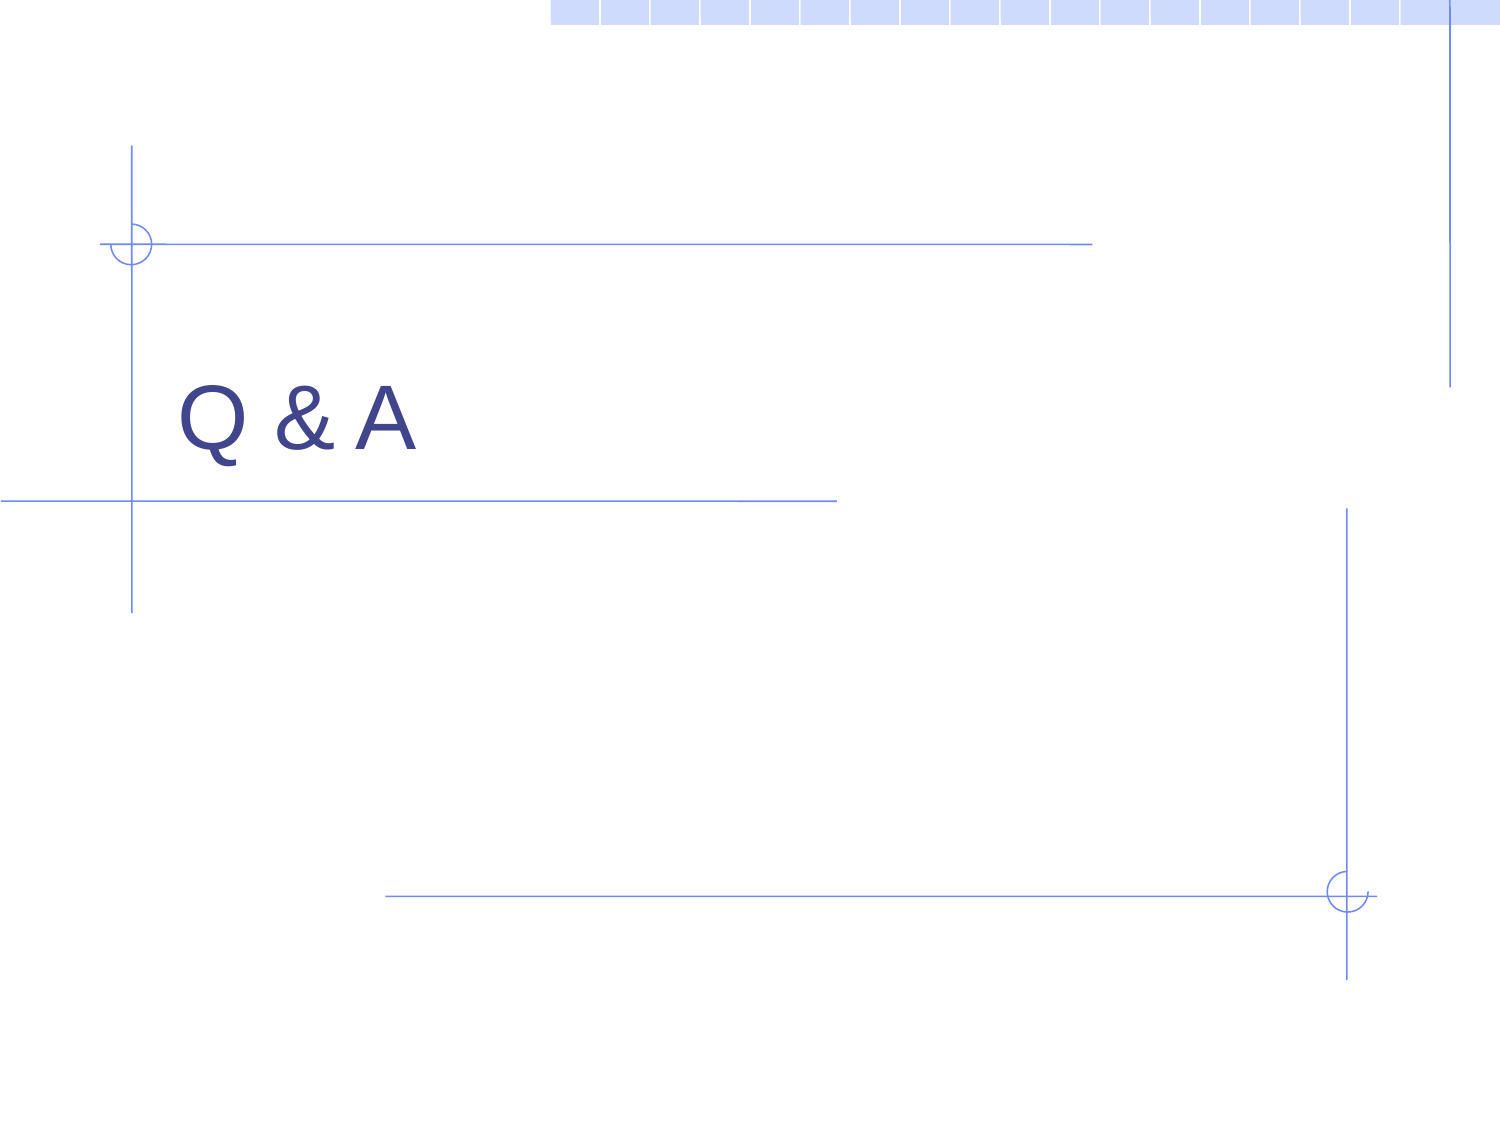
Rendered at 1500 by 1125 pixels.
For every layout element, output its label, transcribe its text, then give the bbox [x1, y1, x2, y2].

title Q & A [162, 287, 1438, 475]
